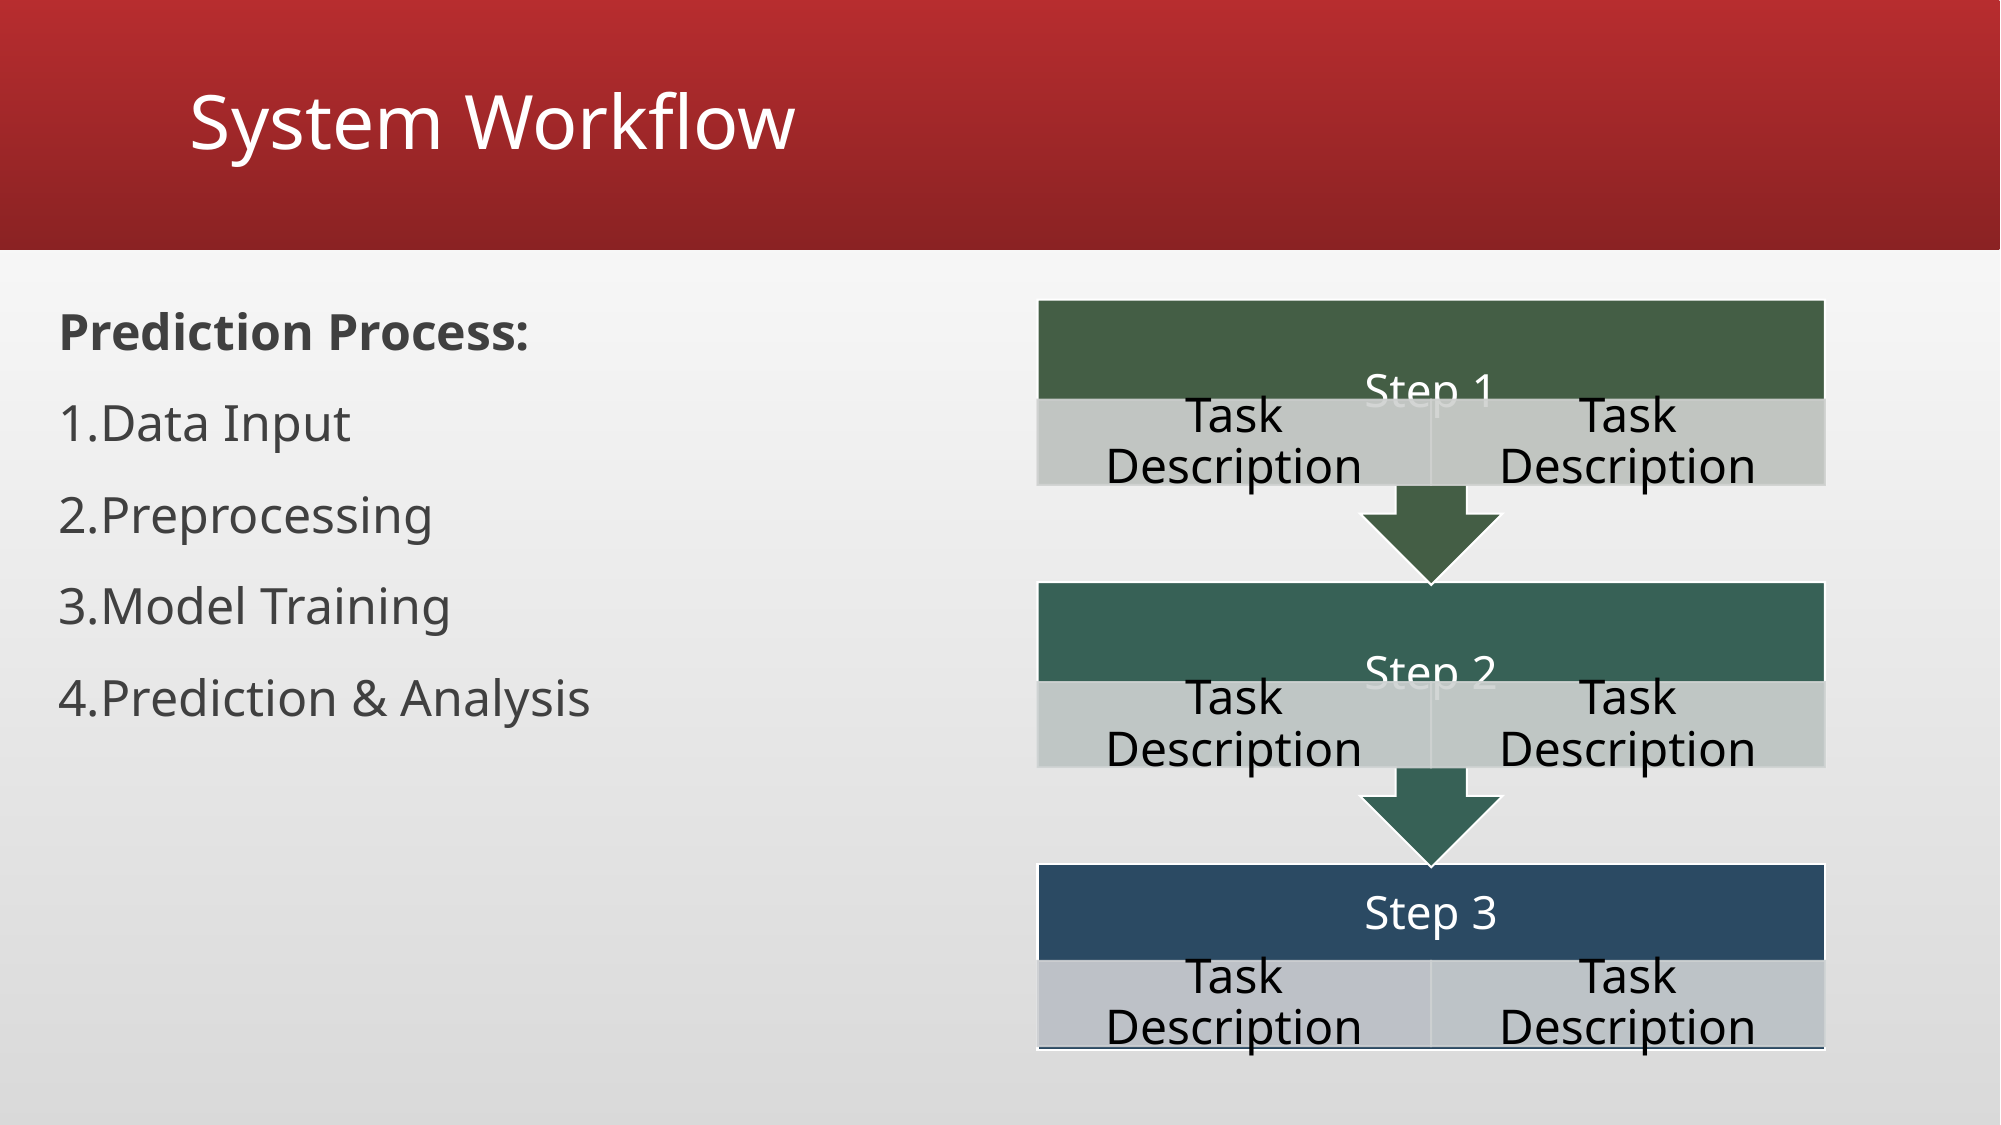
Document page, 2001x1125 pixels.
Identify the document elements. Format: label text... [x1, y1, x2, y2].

list Prediction Process: Data Input Preprocessing Model Training Prediction & Analysis [43, 299, 963, 1050]
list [1037, 299, 1825, 1050]
title System Workflow [174, 16, 1825, 234]
